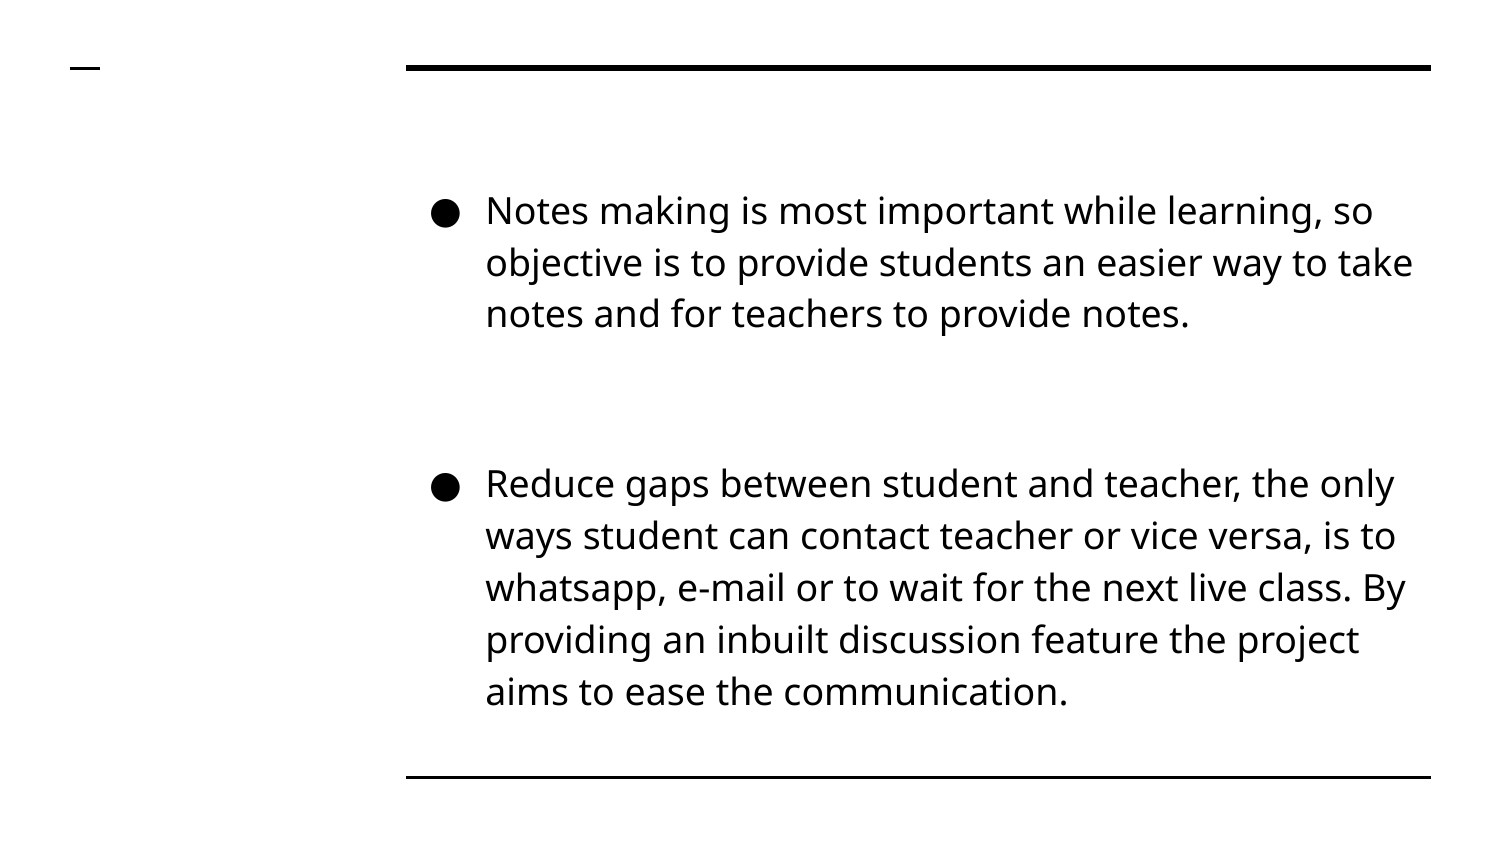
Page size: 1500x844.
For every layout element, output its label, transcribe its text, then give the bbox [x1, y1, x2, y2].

list Notes making is most important while learning, so objective is to provide students an easier way to take notes and for teachers to provide notes. Reduce gaps between student and teacher, the only ways student can contact teacher or vice versa, is to whatsapp, e-mail or to wait for the next live class. By providing an inbuilt discussion feature the project aims to ease the communication. [395, 165, 1433, 755]
